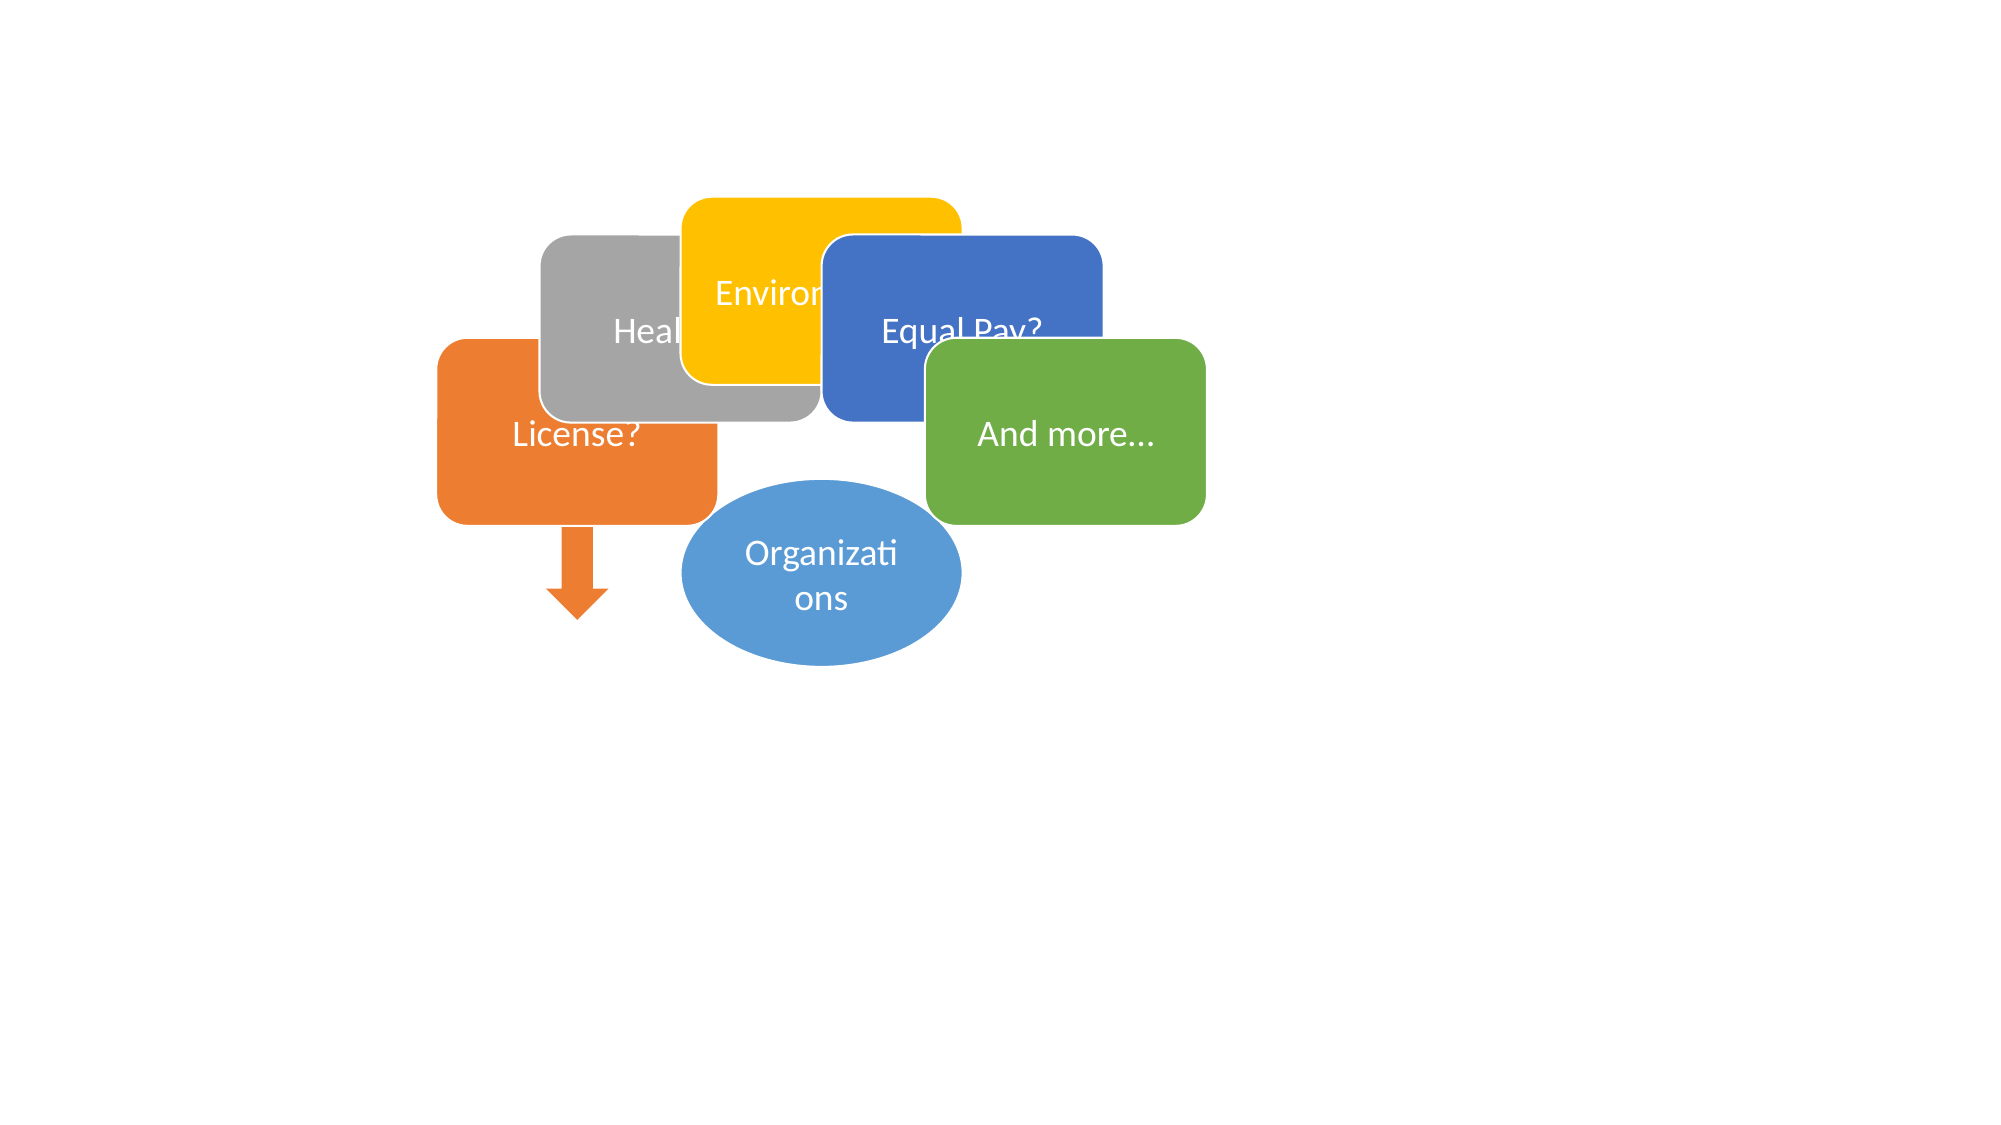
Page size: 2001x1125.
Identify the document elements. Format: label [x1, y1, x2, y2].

text_box [257, 196, 1386, 949]
